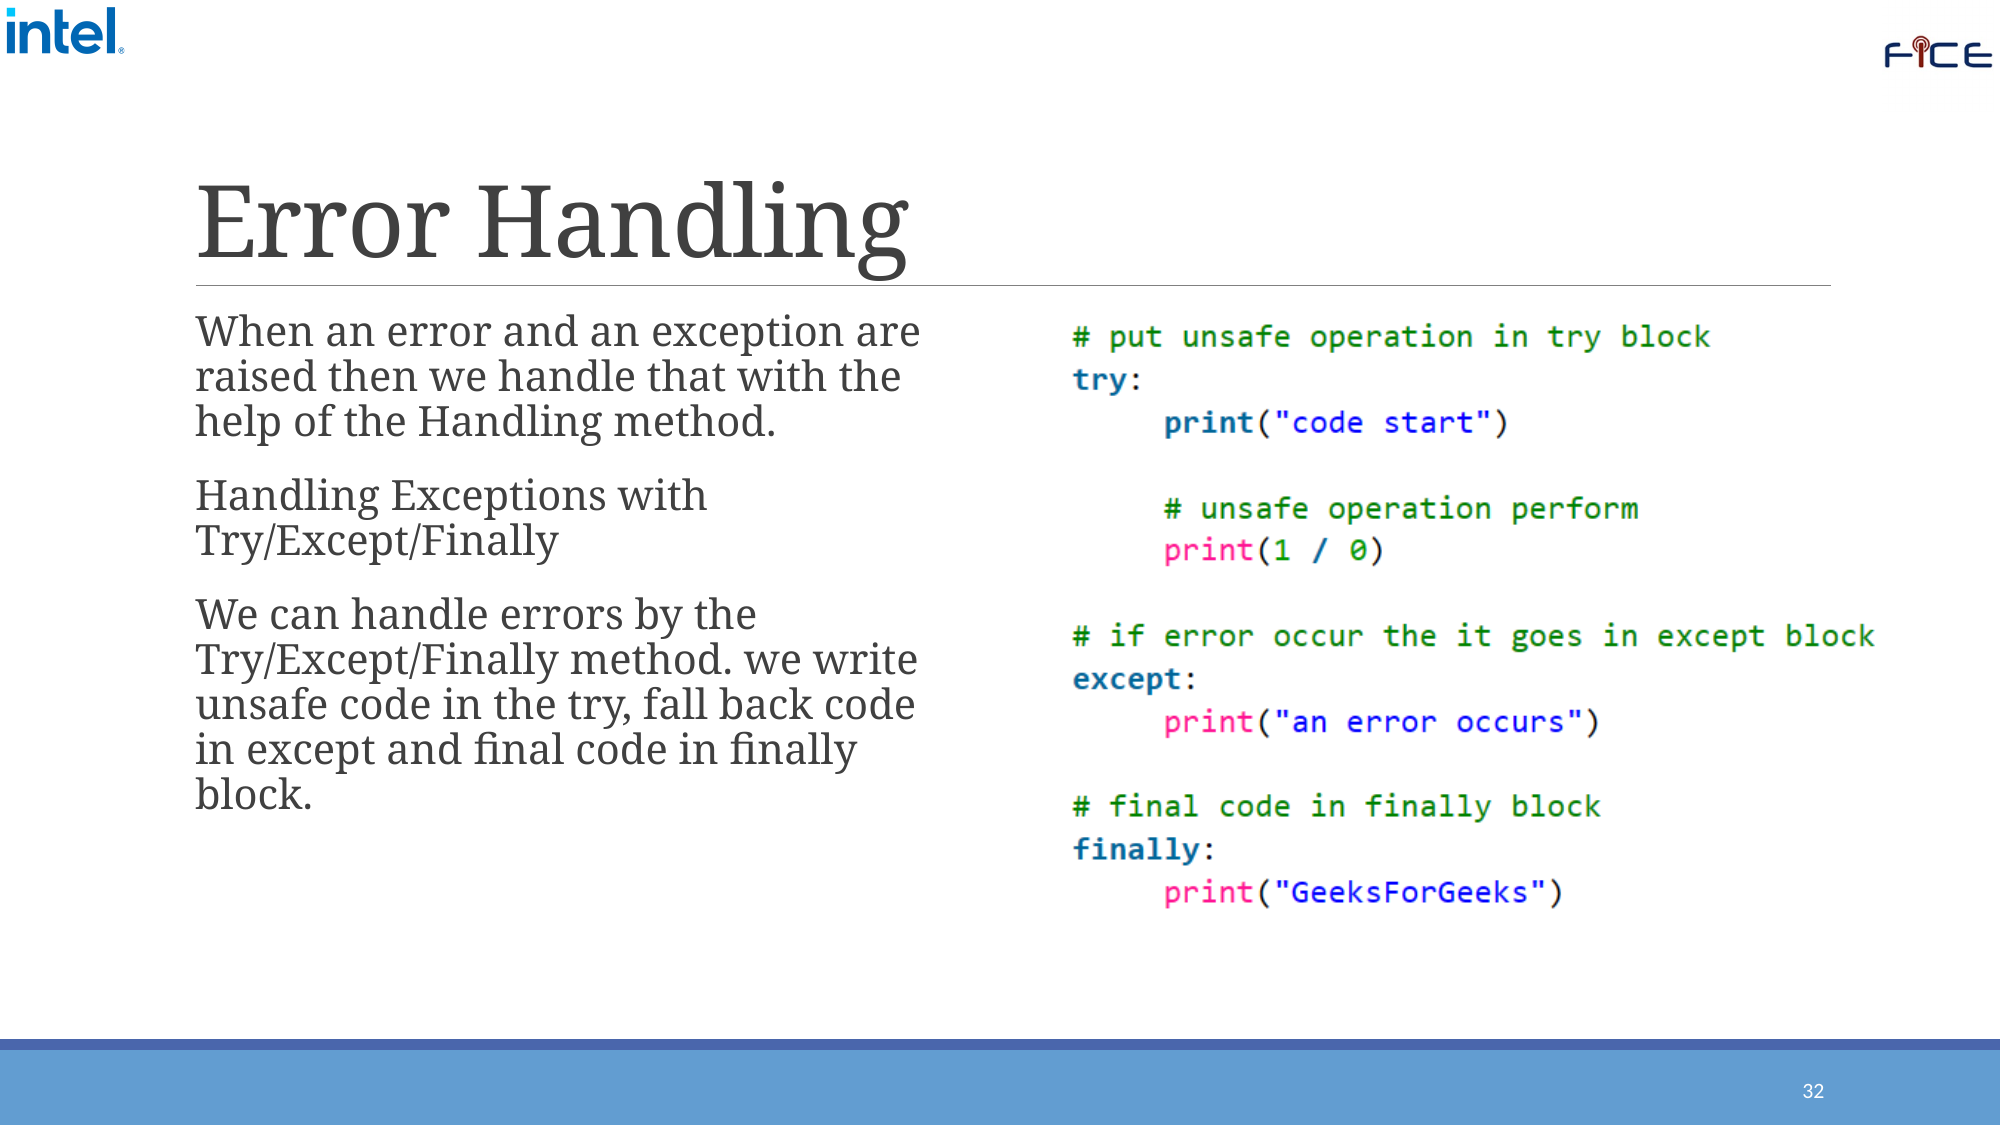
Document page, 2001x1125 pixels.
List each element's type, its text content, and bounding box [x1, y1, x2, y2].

title Error Handling [180, 47, 1830, 285]
picture [1068, 313, 1949, 920]
picture [1882, 0, 1994, 112]
slide_number 32 [1624, 1059, 1840, 1120]
picture [6, 6, 125, 55]
list When an error and an exception are raised then we handle that with the help of the Handling method. Handling Exceptions with Try/Except/Finally We can handle errors by the Try/Except/Finally method. we write unsafe code in the try, fall back code in except and final code in finally block. [180, 302, 932, 963]
